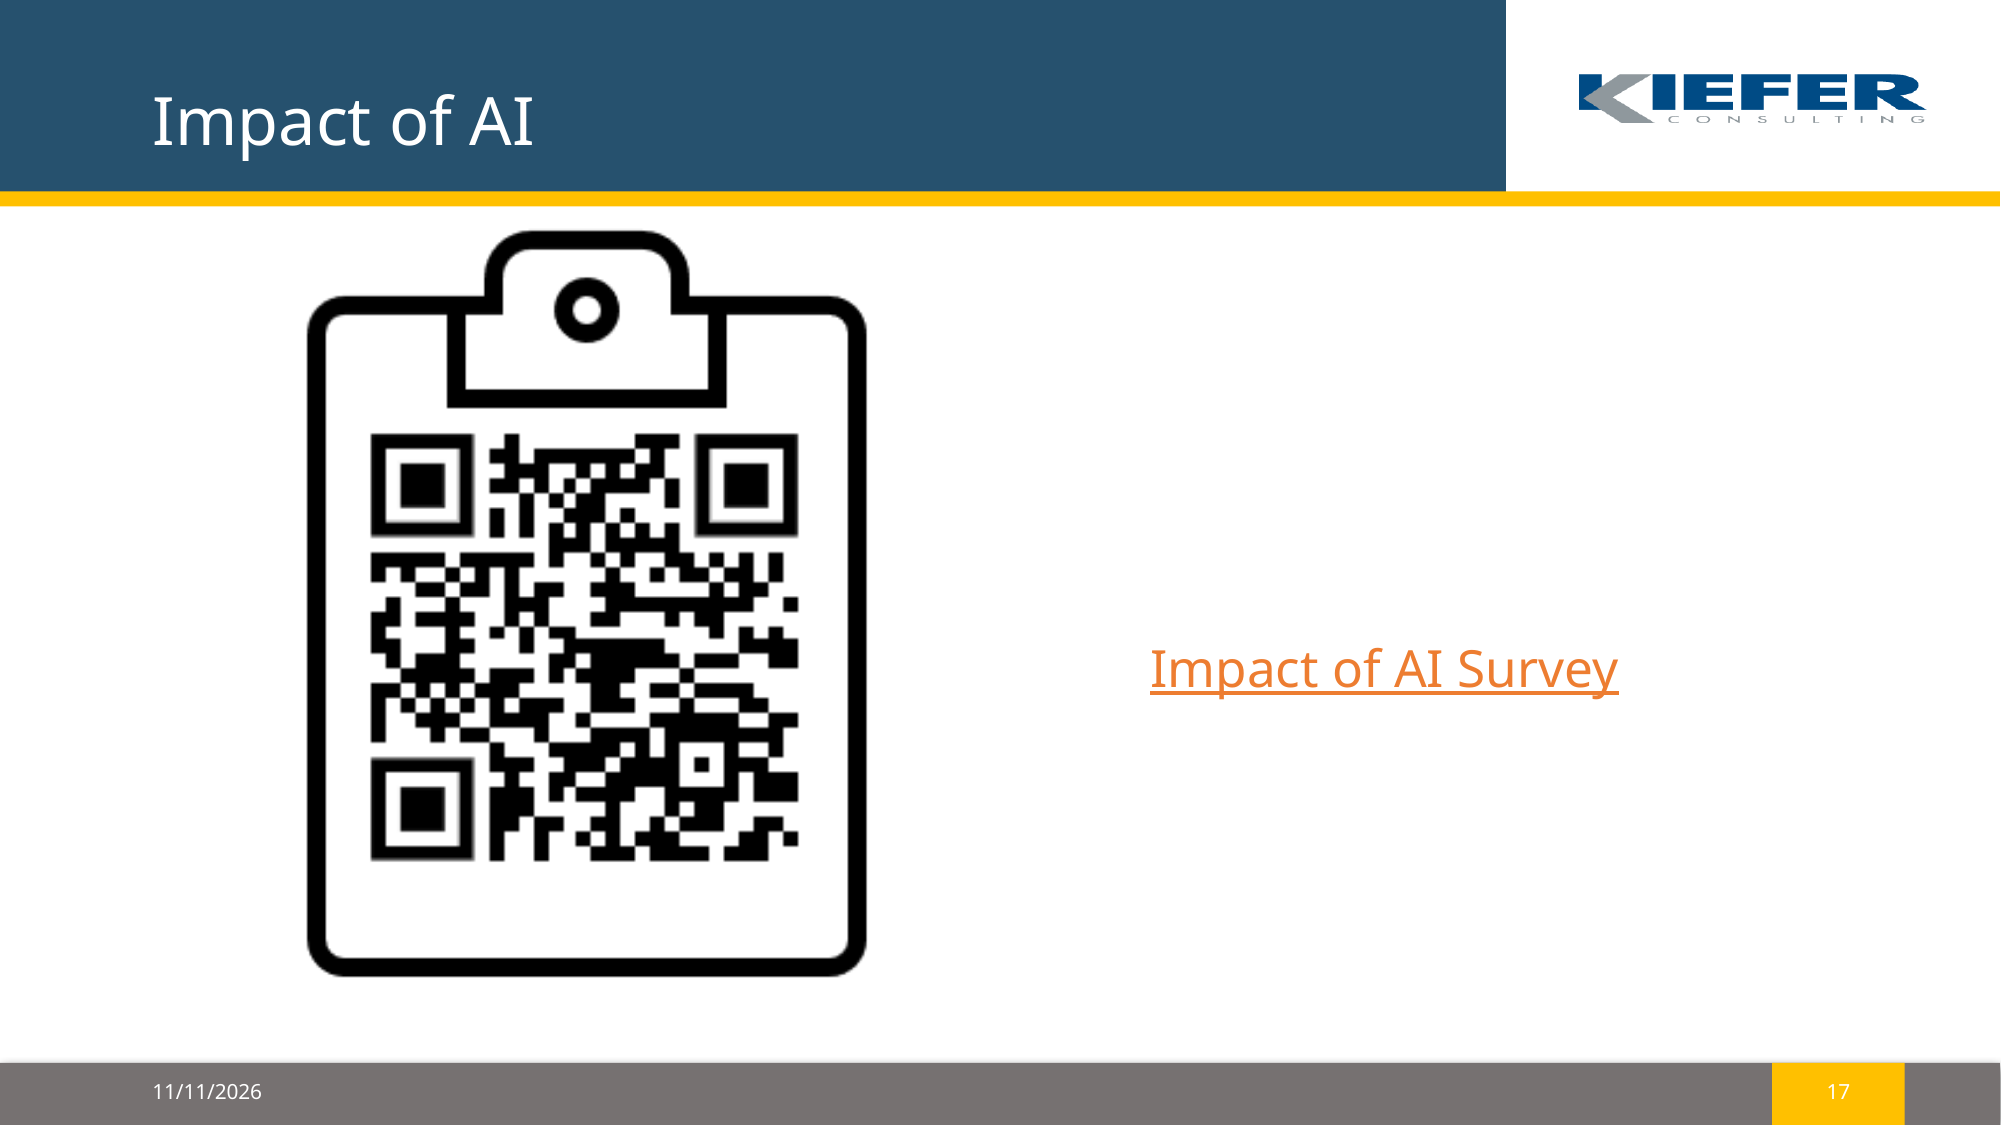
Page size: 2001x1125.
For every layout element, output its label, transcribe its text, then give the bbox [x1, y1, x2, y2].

picture [140, 157, 1035, 1052]
slide_number 17 [1772, 1063, 1905, 1123]
title Impact of AI [137, 50, 1492, 198]
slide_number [137, 1063, 588, 1123]
picture [1537, 52, 1968, 146]
text_box Impact of AI Survey [1135, 629, 1672, 708]
